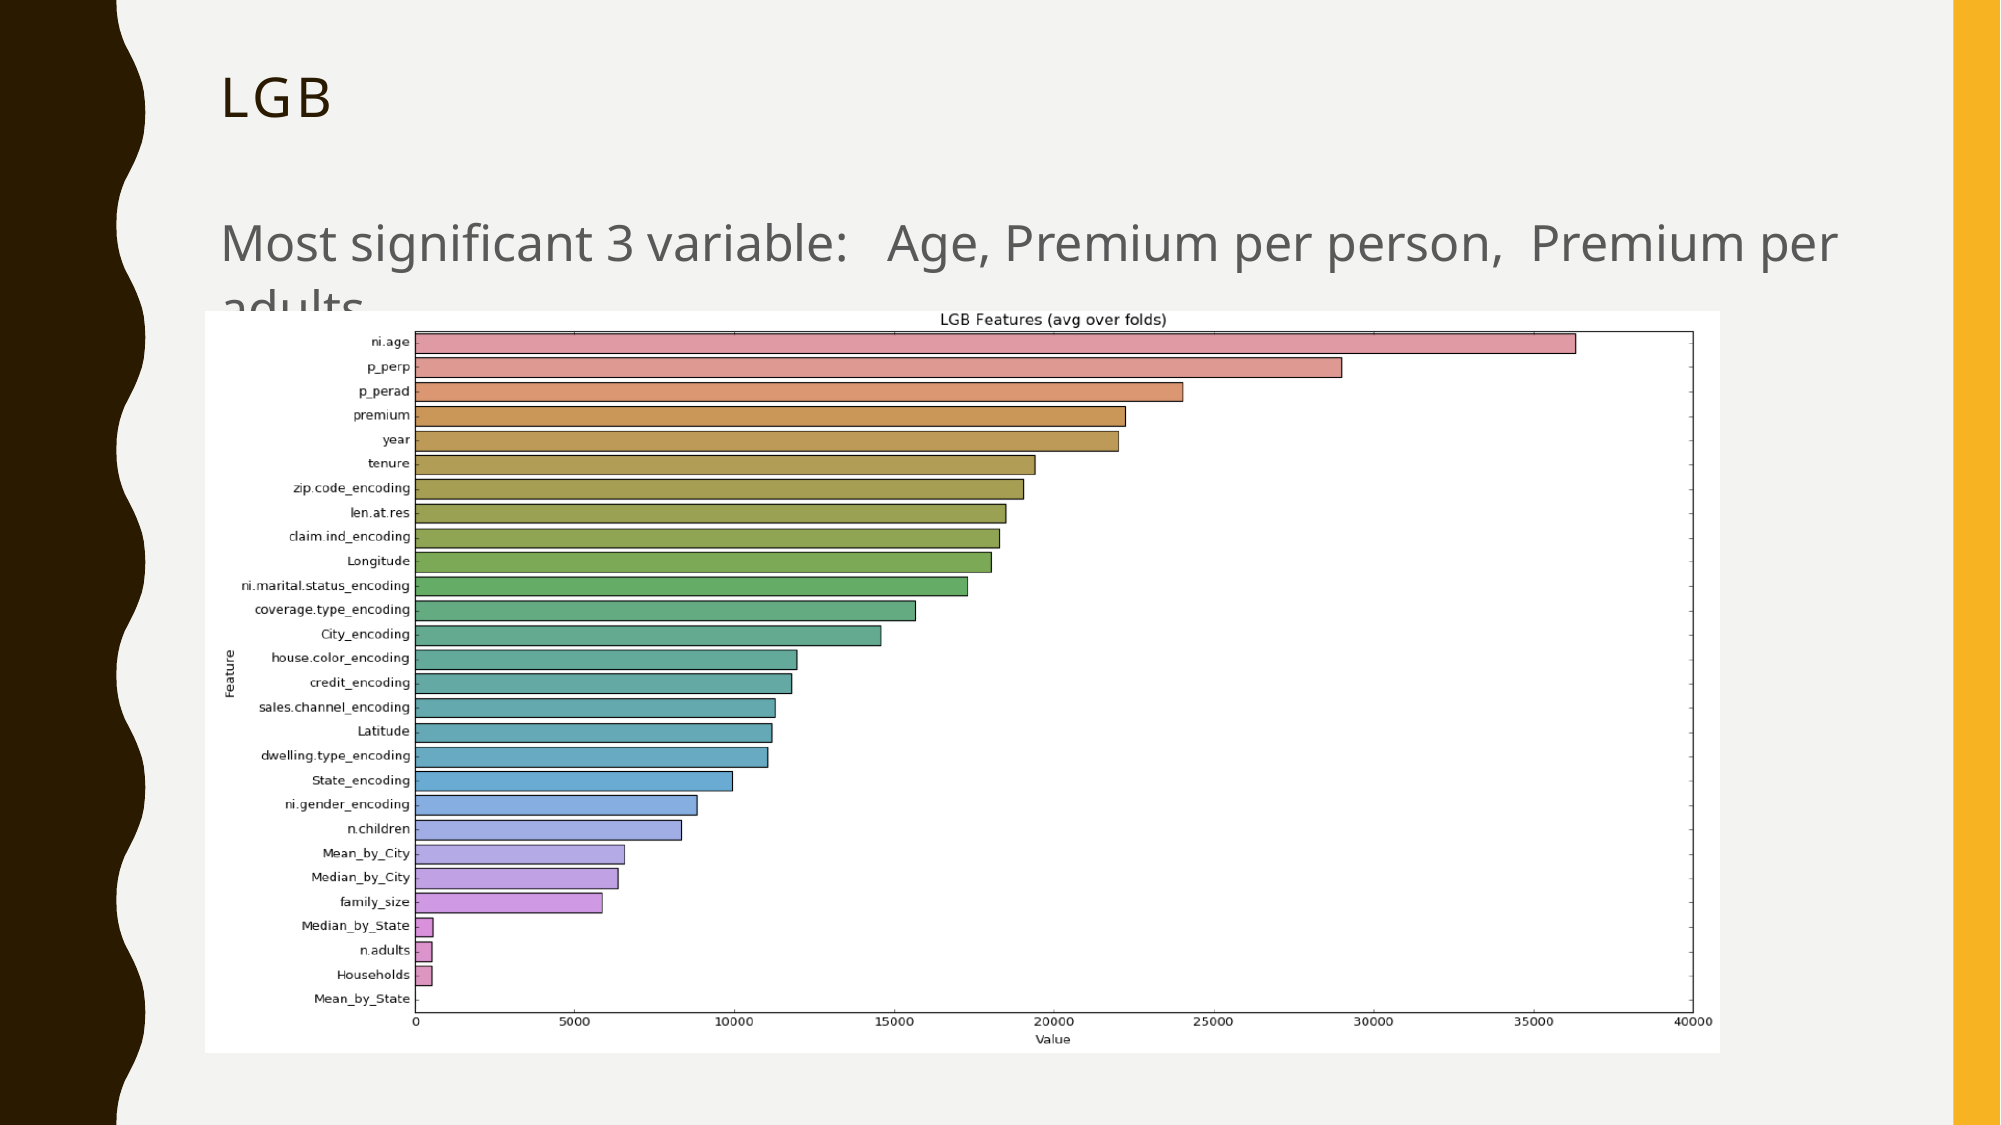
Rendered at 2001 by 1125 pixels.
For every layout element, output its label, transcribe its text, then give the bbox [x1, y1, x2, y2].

picture [205, 311, 1720, 1053]
title LGB [205, 62, 1875, 198]
list Most significant 3 variable: Age, Premium per person, Premium per adults [205, 198, 1875, 897]
